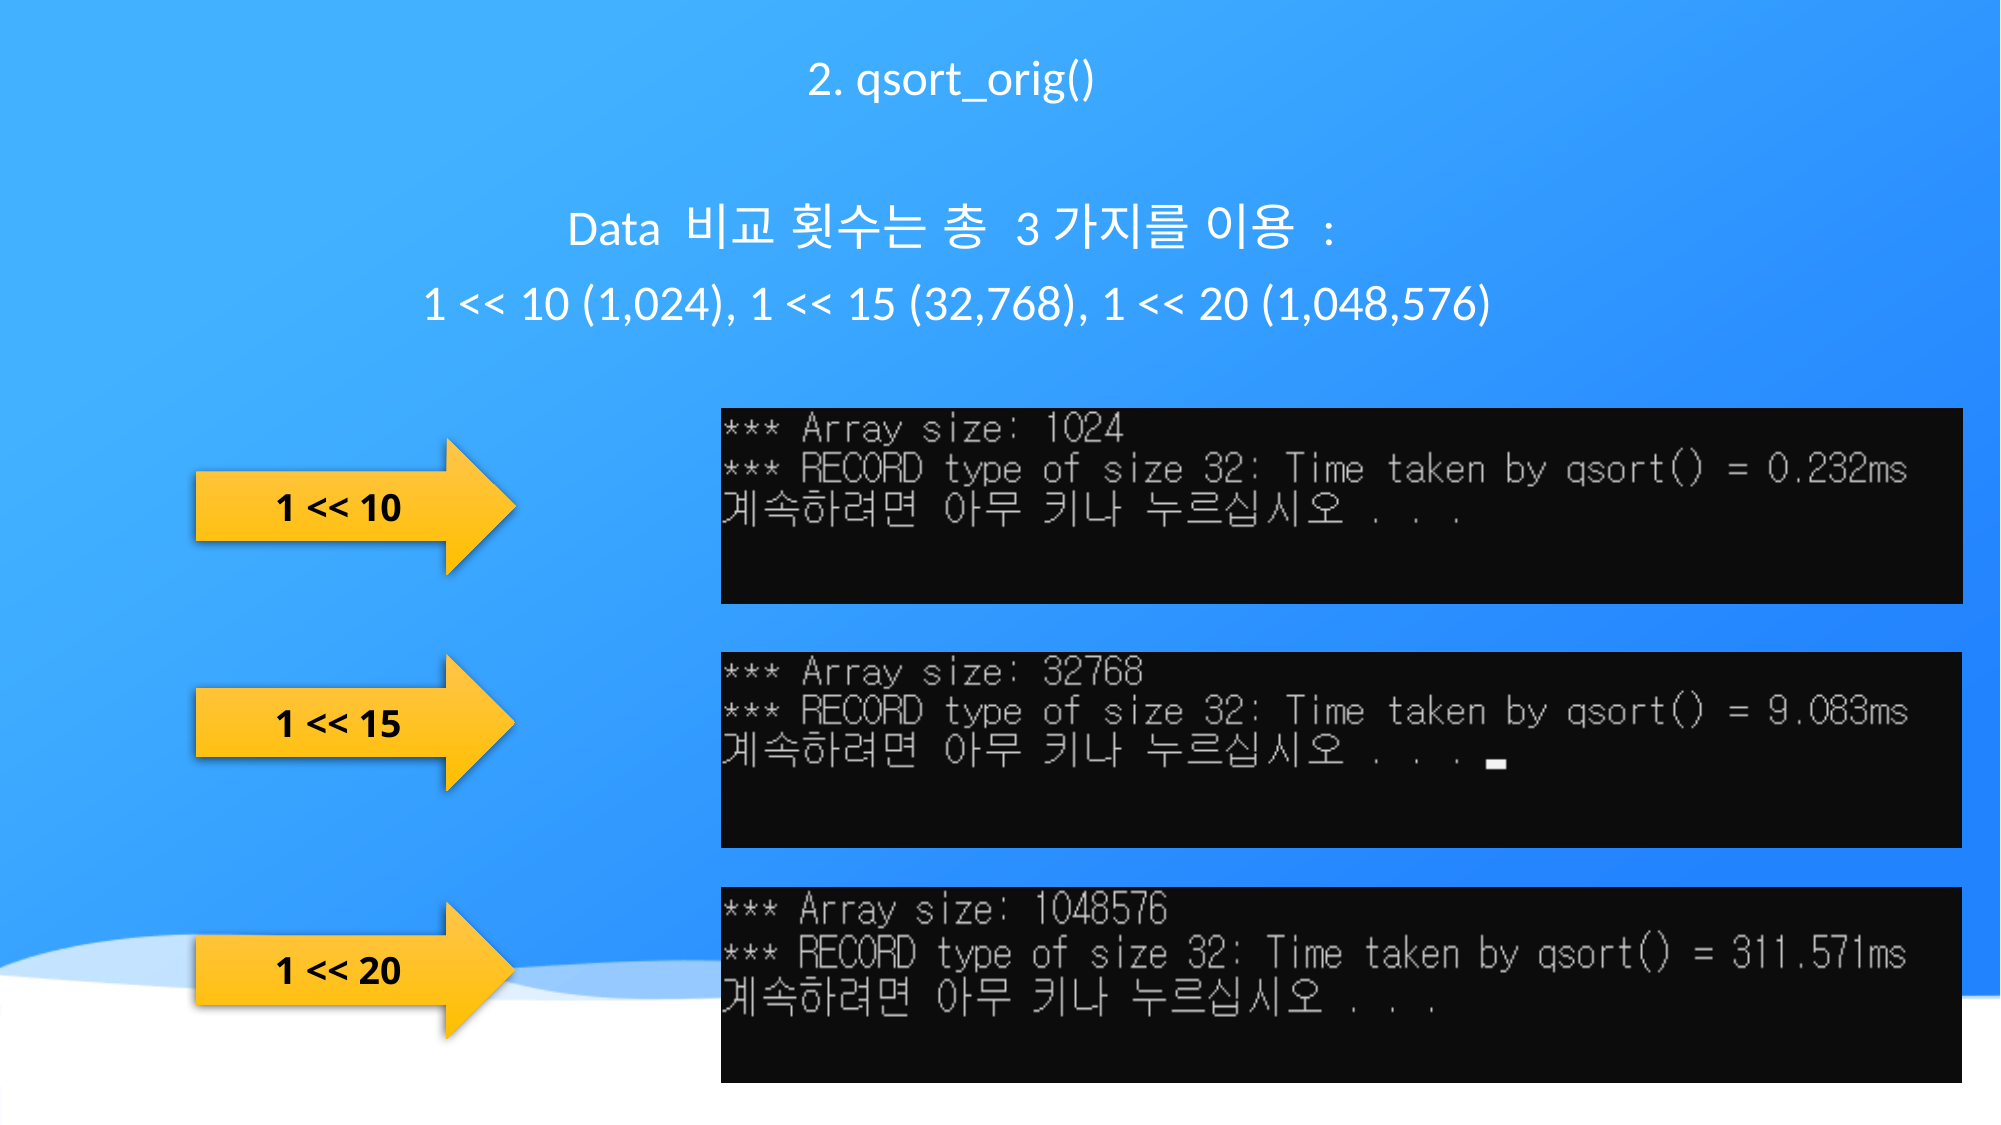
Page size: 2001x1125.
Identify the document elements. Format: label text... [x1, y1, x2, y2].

text_box 1 << 15 [195, 654, 516, 792]
text_box 1 << 20 [195, 901, 516, 1039]
picture [0, 0, 2001, 1125]
subtitle 2. qsort_orig() Data 비교 횟수는 총 3가지를 이용 : 1 << 10 (1,024), 1 << 15 (32,768), 1 << 20 (1,048,576) [207, 45, 1708, 380]
text_box 1 << 10 [196, 437, 516, 575]
